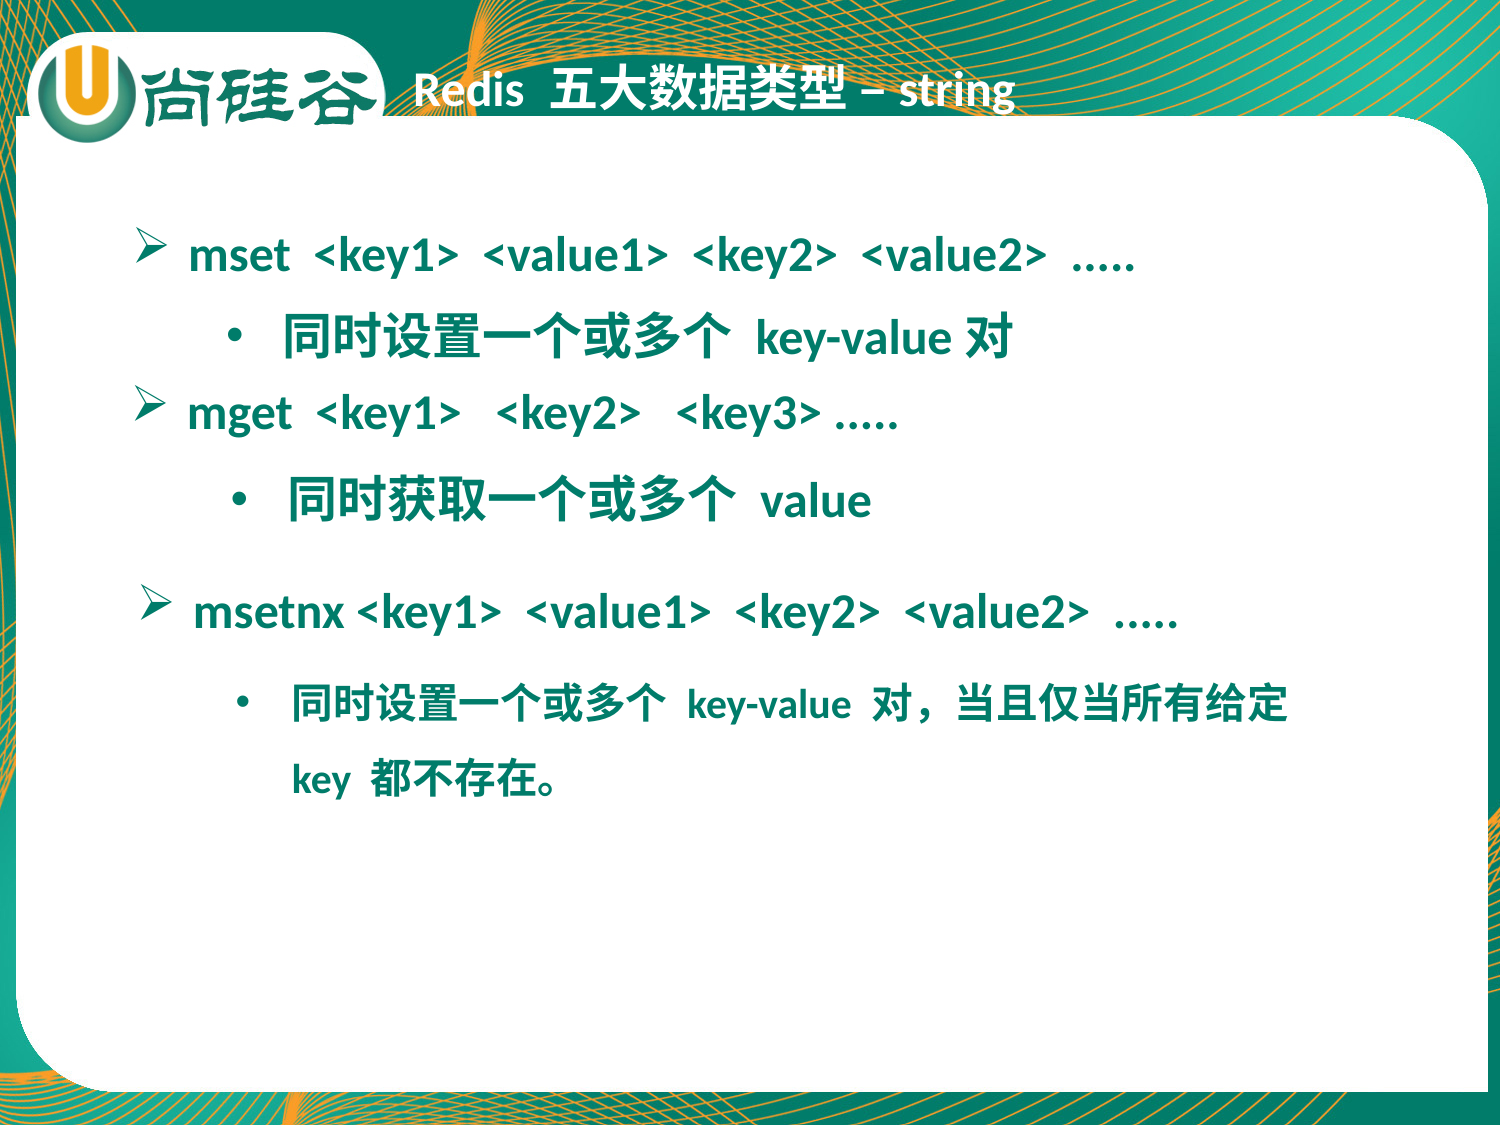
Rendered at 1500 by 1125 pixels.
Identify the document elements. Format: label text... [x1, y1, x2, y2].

text_box mget <key1> <key2> <key3> ..... [115, 342, 927, 448]
text_box 同时设置一个或多个 key-value对 [136, 267, 1053, 372]
picture [0, 0, 1500, 1125]
text_box Redis 五大数据类型 –string [398, 19, 1031, 124]
text_box 同时设置一个或多个 key-value 对，当且仅当所有给定 key 都不存在。 [145, 644, 1353, 809]
text_box 同时获取一个或多个 value [140, 430, 910, 536]
text_box msetnx <key1> <value1> <key2> <value2> ..... [121, 540, 1207, 646]
text_box mset <key1> <value1> <key2> <value2> ..... [117, 184, 1164, 290]
